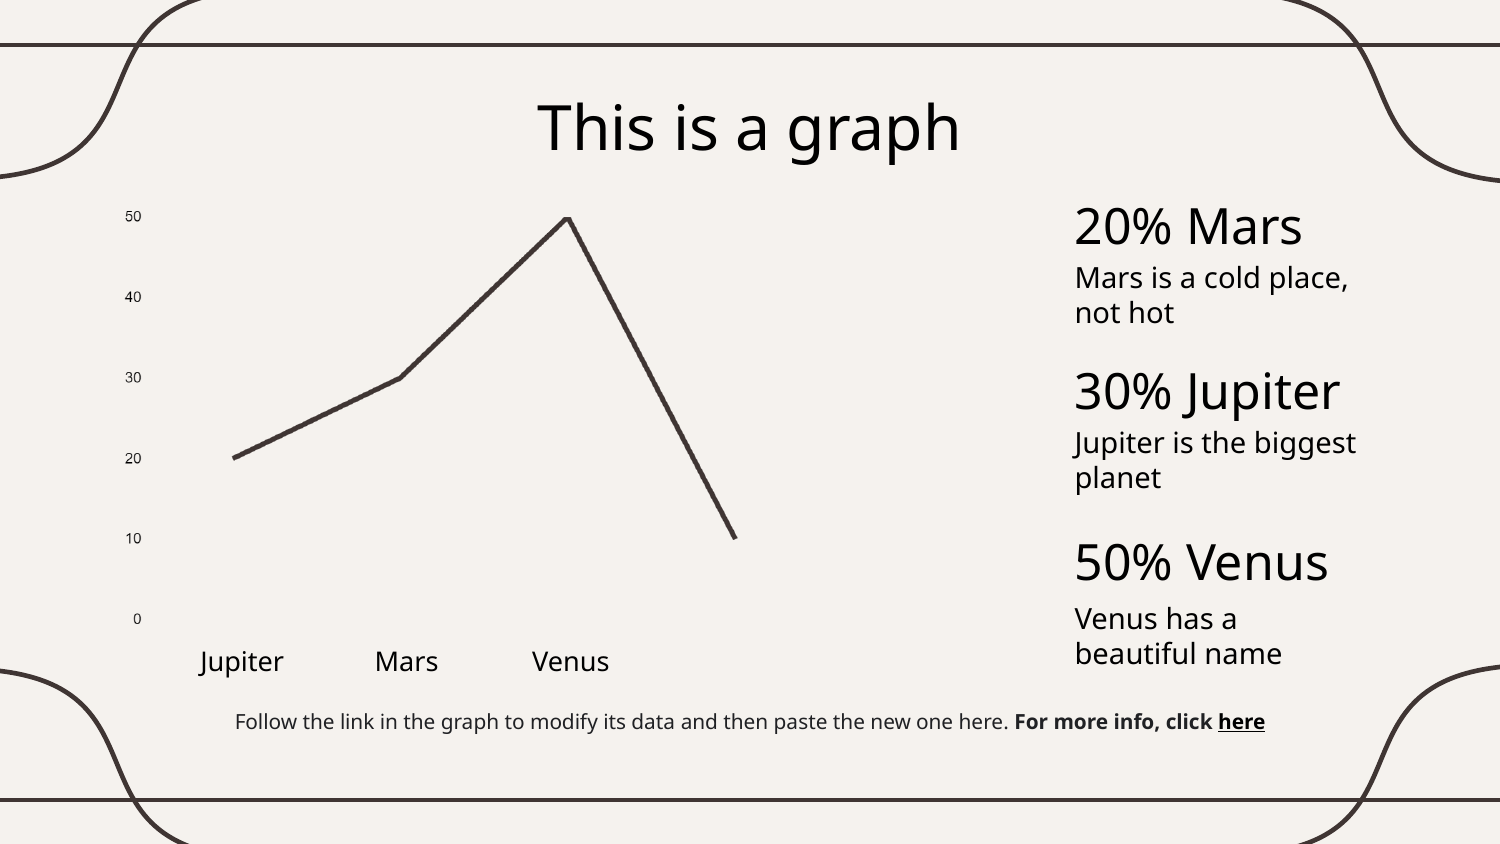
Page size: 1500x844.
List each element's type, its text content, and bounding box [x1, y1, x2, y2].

text_box Venus has a beautiful name [1059, 596, 1379, 687]
text_box Follow the link in the graph to modify its data and then paste the new one here. For more info, click here [172, 693, 1328, 747]
text_box Venus [505, 637, 636, 681]
text_box Mars is a cold place, not hot [1059, 260, 1379, 346]
title This is a graph [116, 72, 1383, 167]
text_box 20% Mars [1059, 179, 1379, 260]
picture [116, 200, 760, 630]
text_box 30% Jupiter [1059, 346, 1379, 426]
text_box Jupiter is the biggest planet [1059, 426, 1379, 512]
text_box Mars [341, 637, 472, 681]
text_box 50% Venus [1059, 515, 1379, 596]
text_box Jupiter [177, 637, 308, 681]
